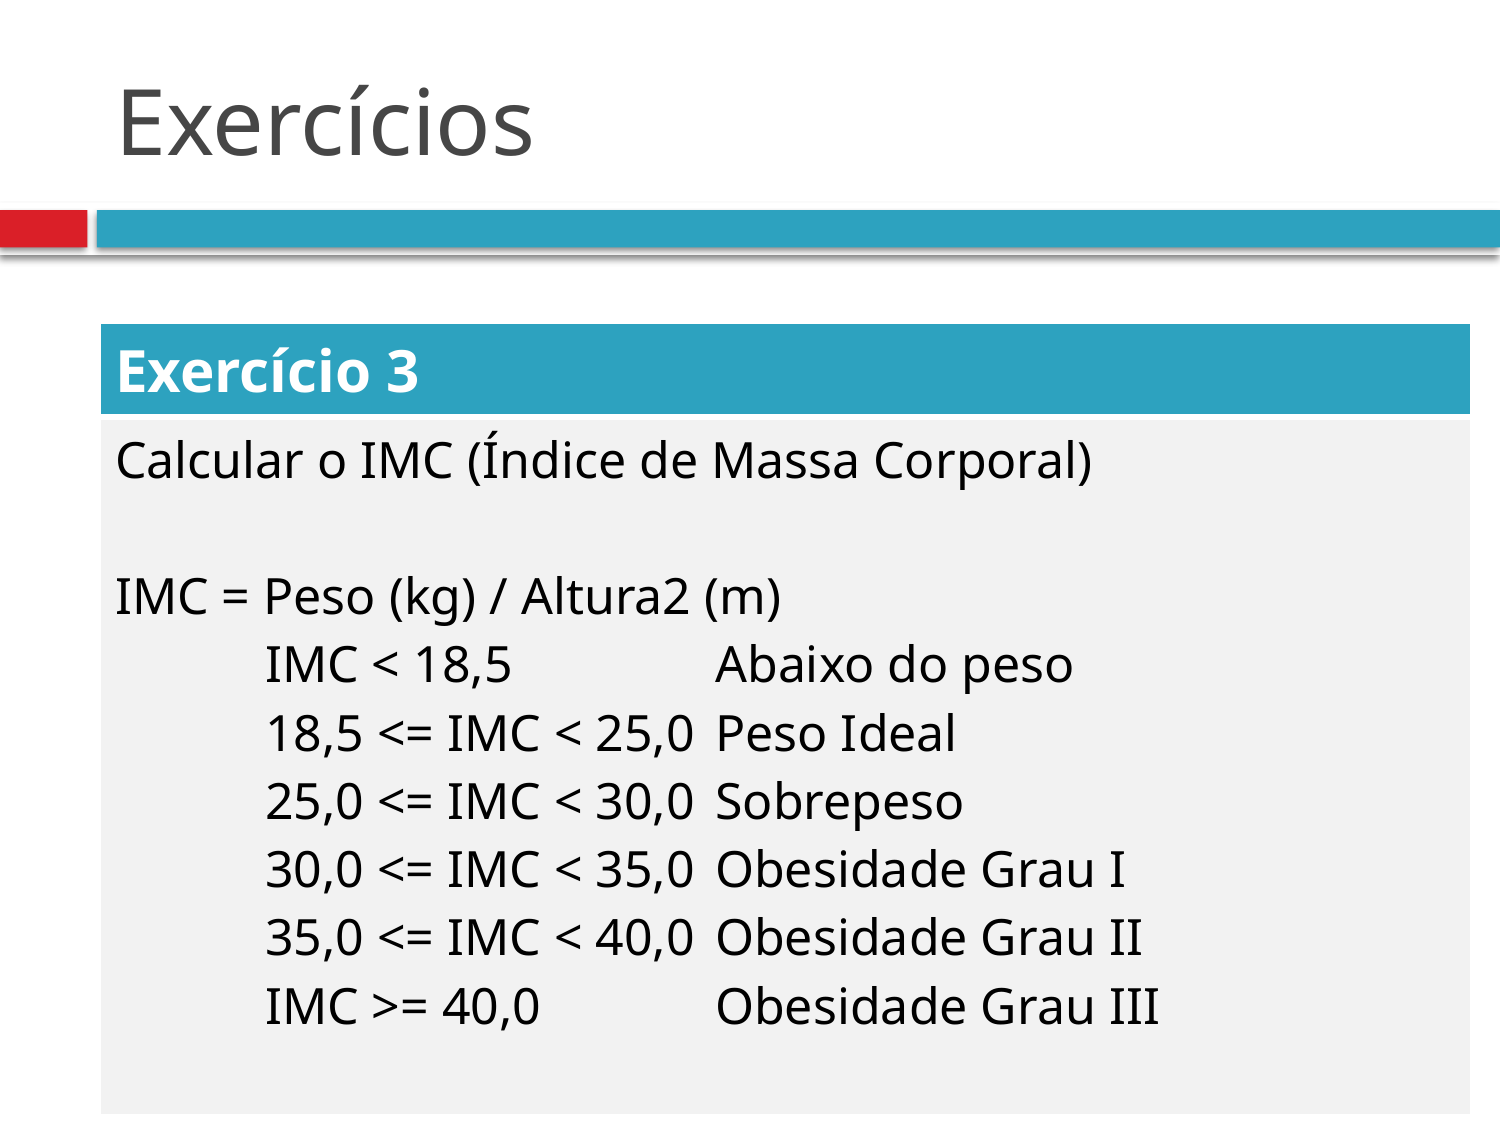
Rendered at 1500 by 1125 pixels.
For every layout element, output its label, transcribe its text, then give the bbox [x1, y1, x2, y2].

title Exercícios [100, 37, 1471, 200]
table_header Exercício 3 [101, 324, 1470, 414]
table_cell Calcular o IMC (Índice de Massa Corporal) IMC = Peso (kg) / Altura2 (m) IMC < 18,5 Abaixo do peso 18,5 <= IMC < 25,0 Peso Ideal 25,0 <= IMC < 30,0 Sobrepeso 30,0 <= IMC < 35,0 Obesidade Grau I 35,0 <= IMC < 40,0 Obesidade Grau II IMC >= 40,0 Obesidade Grau III [101, 420, 1470, 1114]
